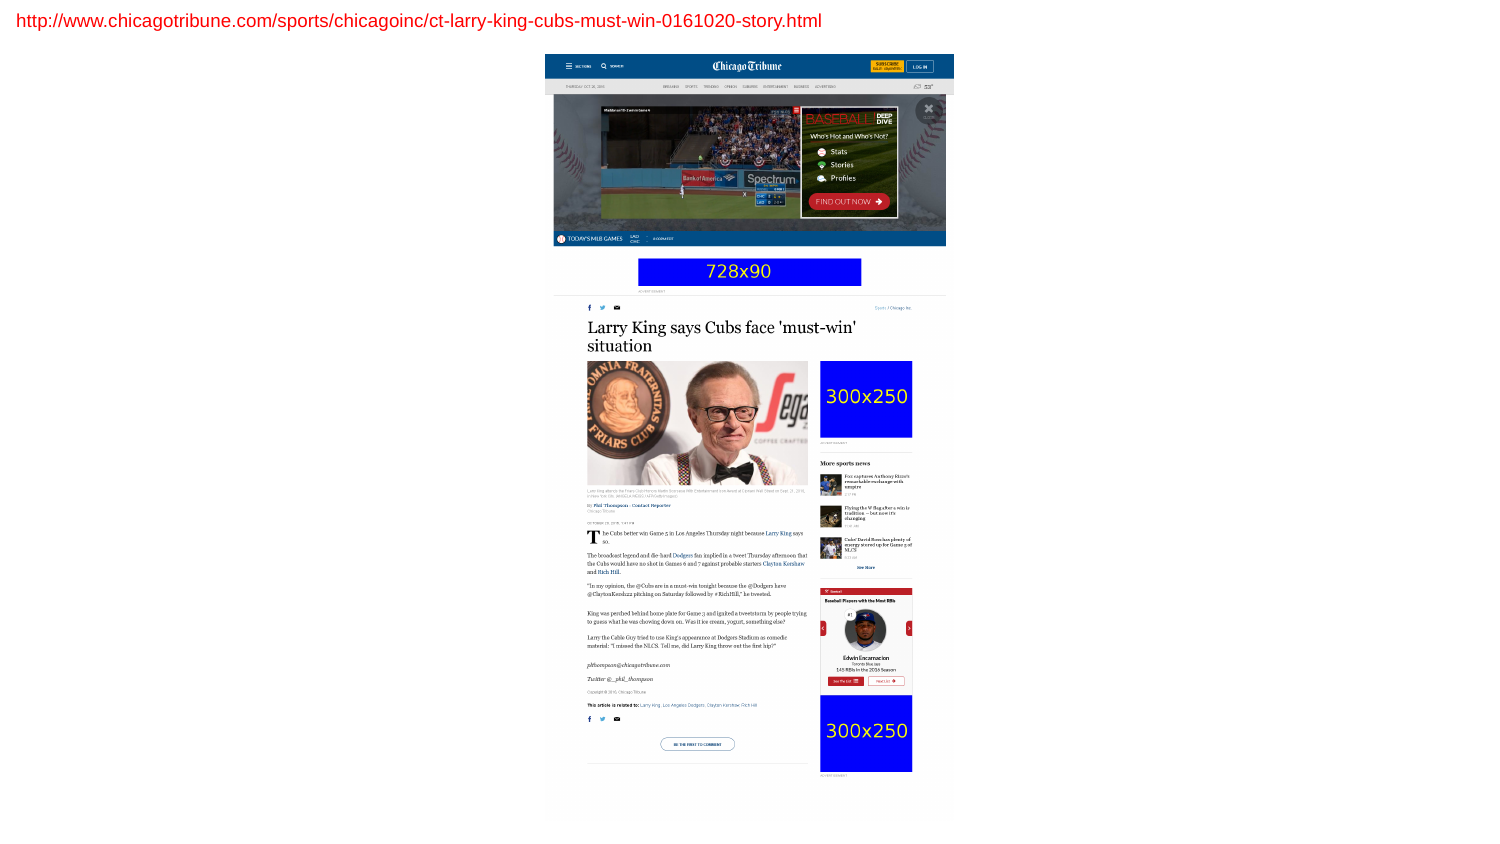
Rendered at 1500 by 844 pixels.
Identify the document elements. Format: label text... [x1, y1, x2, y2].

picture [544, 54, 954, 821]
text_box http://www.chicagotribune.com/sports/chicagoinc/ct-larry-king-cubs-must-win-0161020-story.html [1, 1, 872, 92]
